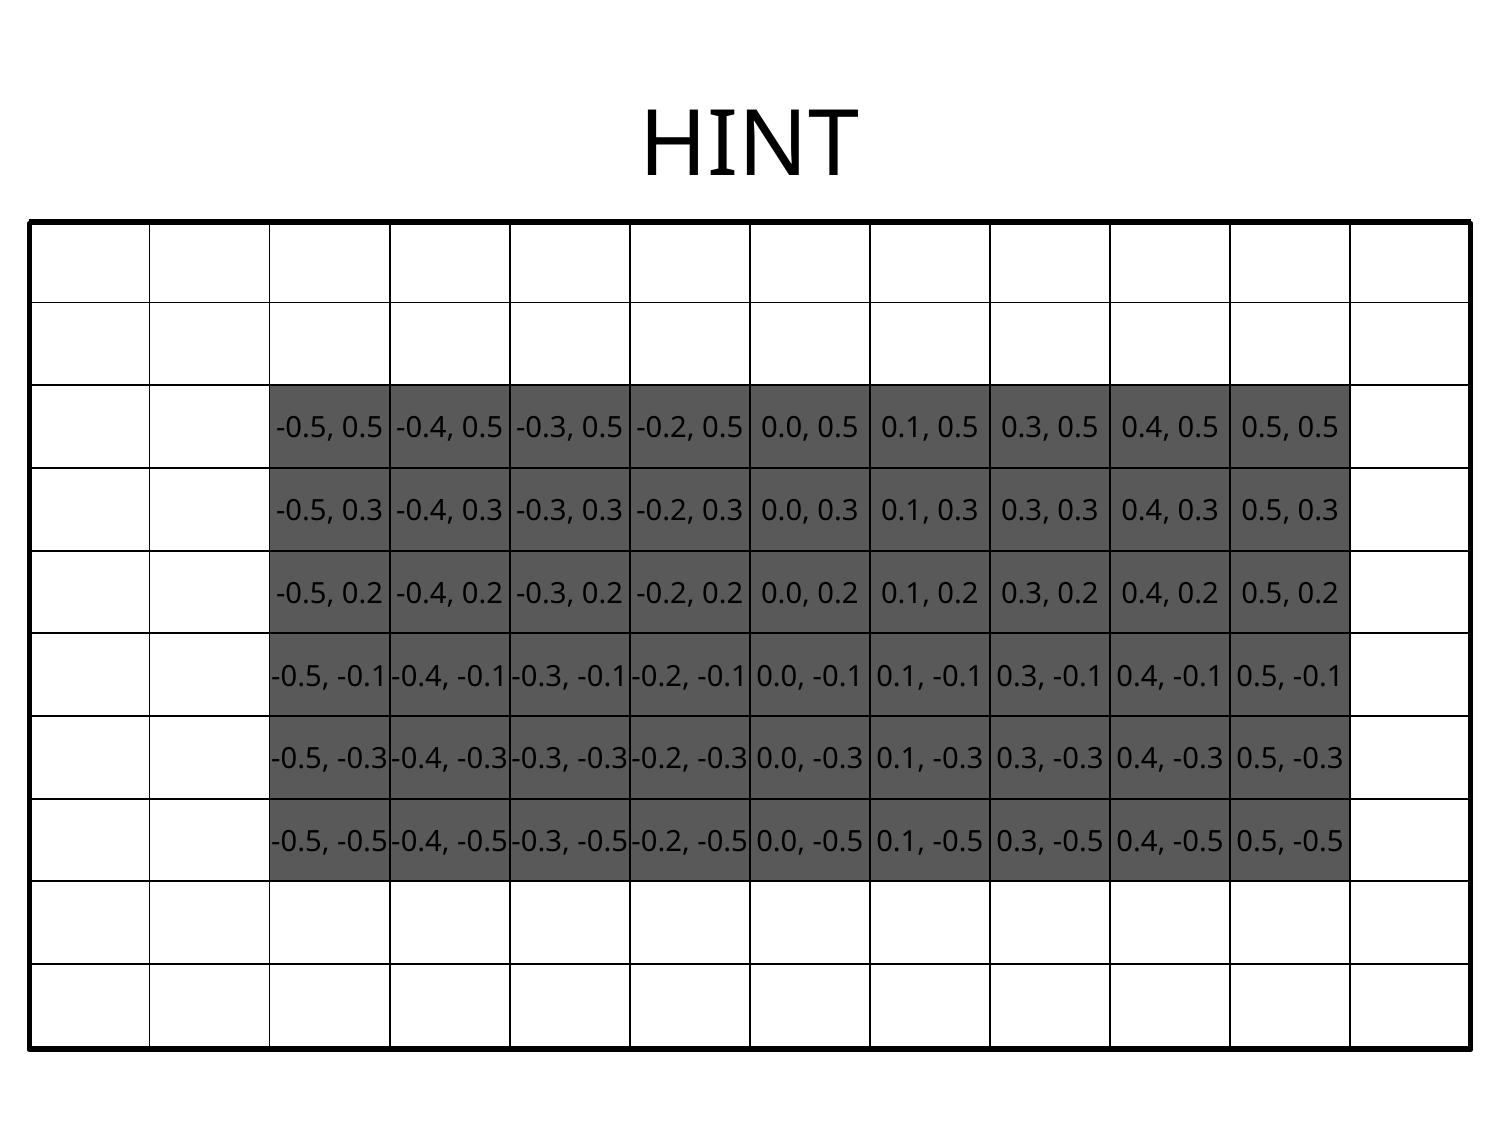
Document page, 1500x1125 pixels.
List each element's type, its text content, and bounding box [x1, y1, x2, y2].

text_box [27, 221, 1473, 1052]
title HINT [75, 45, 1425, 221]
